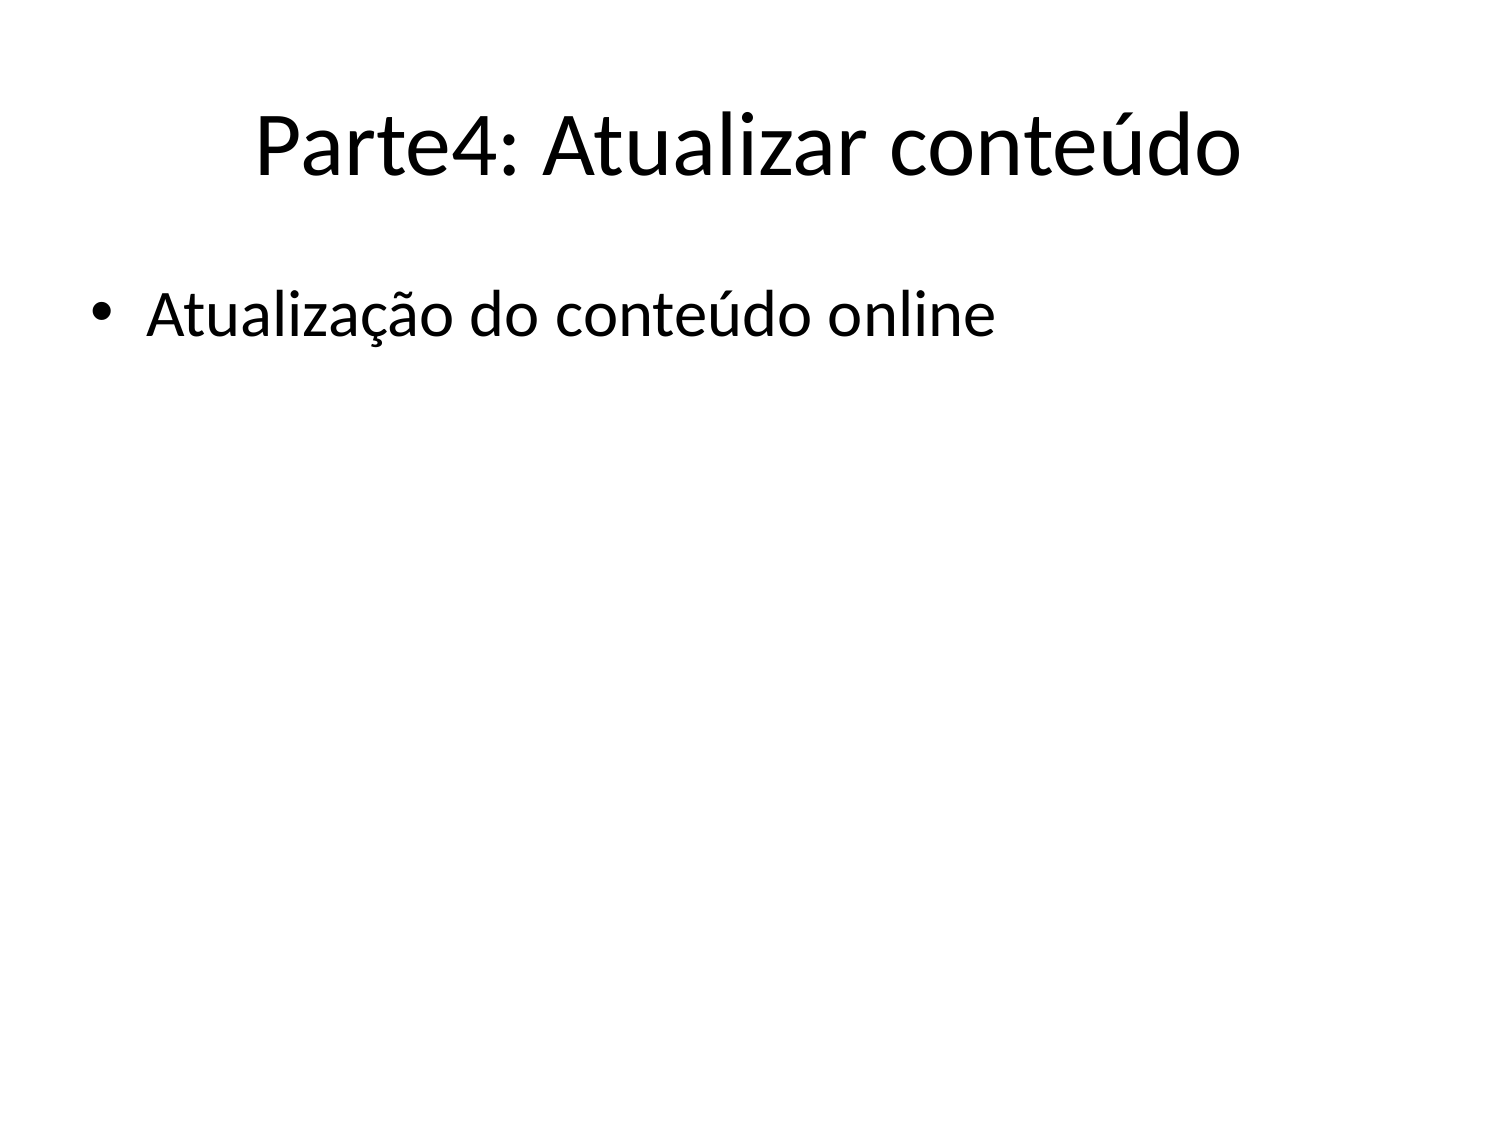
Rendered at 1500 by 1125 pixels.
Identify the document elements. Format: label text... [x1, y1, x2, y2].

title Parte4: Atualizar conteúdo [75, 45, 1425, 233]
list Atualização do conteúdo online [75, 262, 1425, 1005]
